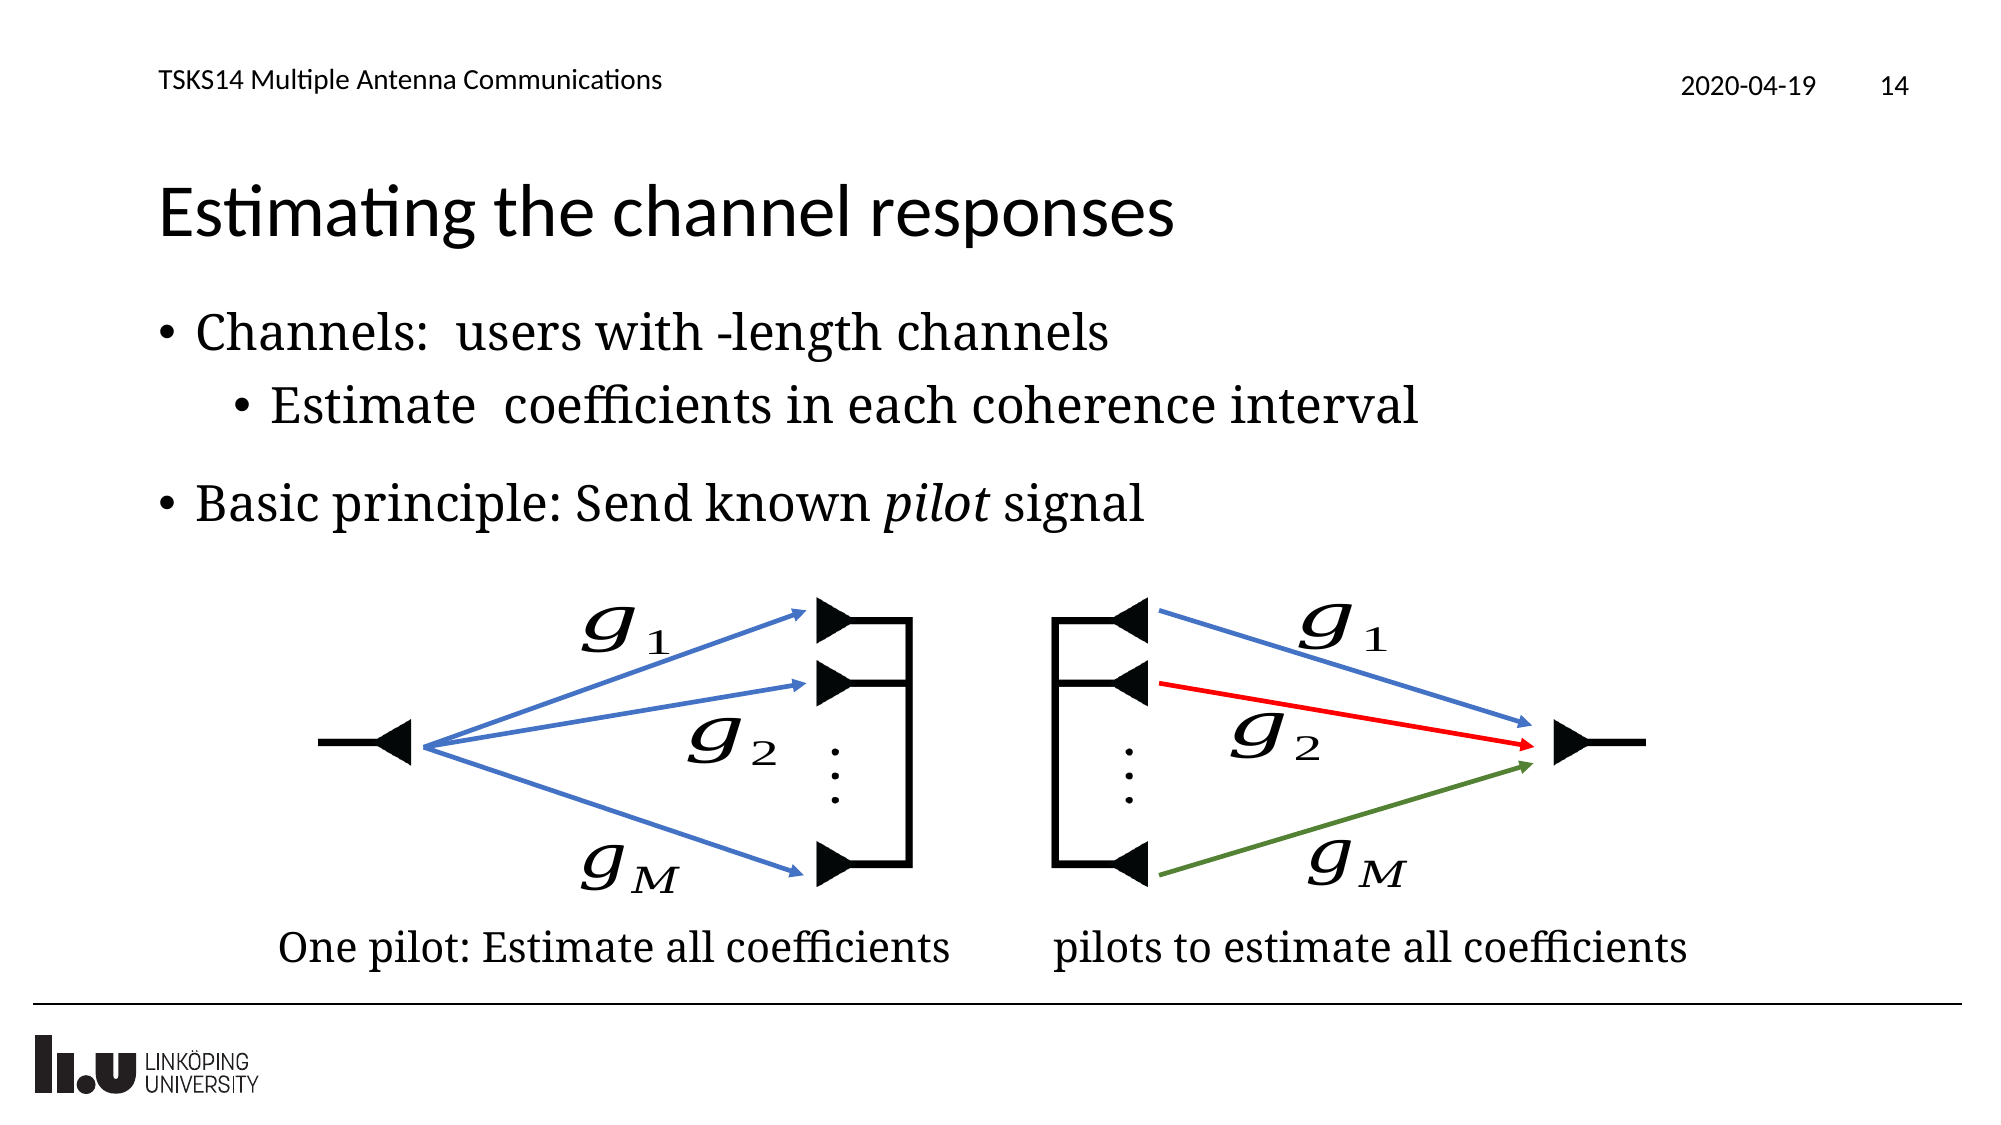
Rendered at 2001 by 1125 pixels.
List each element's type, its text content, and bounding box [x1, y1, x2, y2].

text_box One pilot: Estimate all coefficients [262, 913, 966, 978]
footer TSKS14 Multiple Antenna Communications [143, 59, 1484, 103]
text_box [1159, 610, 1533, 683]
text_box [318, 586, 913, 901]
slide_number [1518, 59, 1802, 103]
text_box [1158, 683, 1535, 747]
picture [1051, 597, 1646, 887]
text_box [1159, 763, 1534, 876]
slide_number 14 [1802, 59, 1924, 103]
title Estimating the channel responses [143, 163, 1924, 301]
